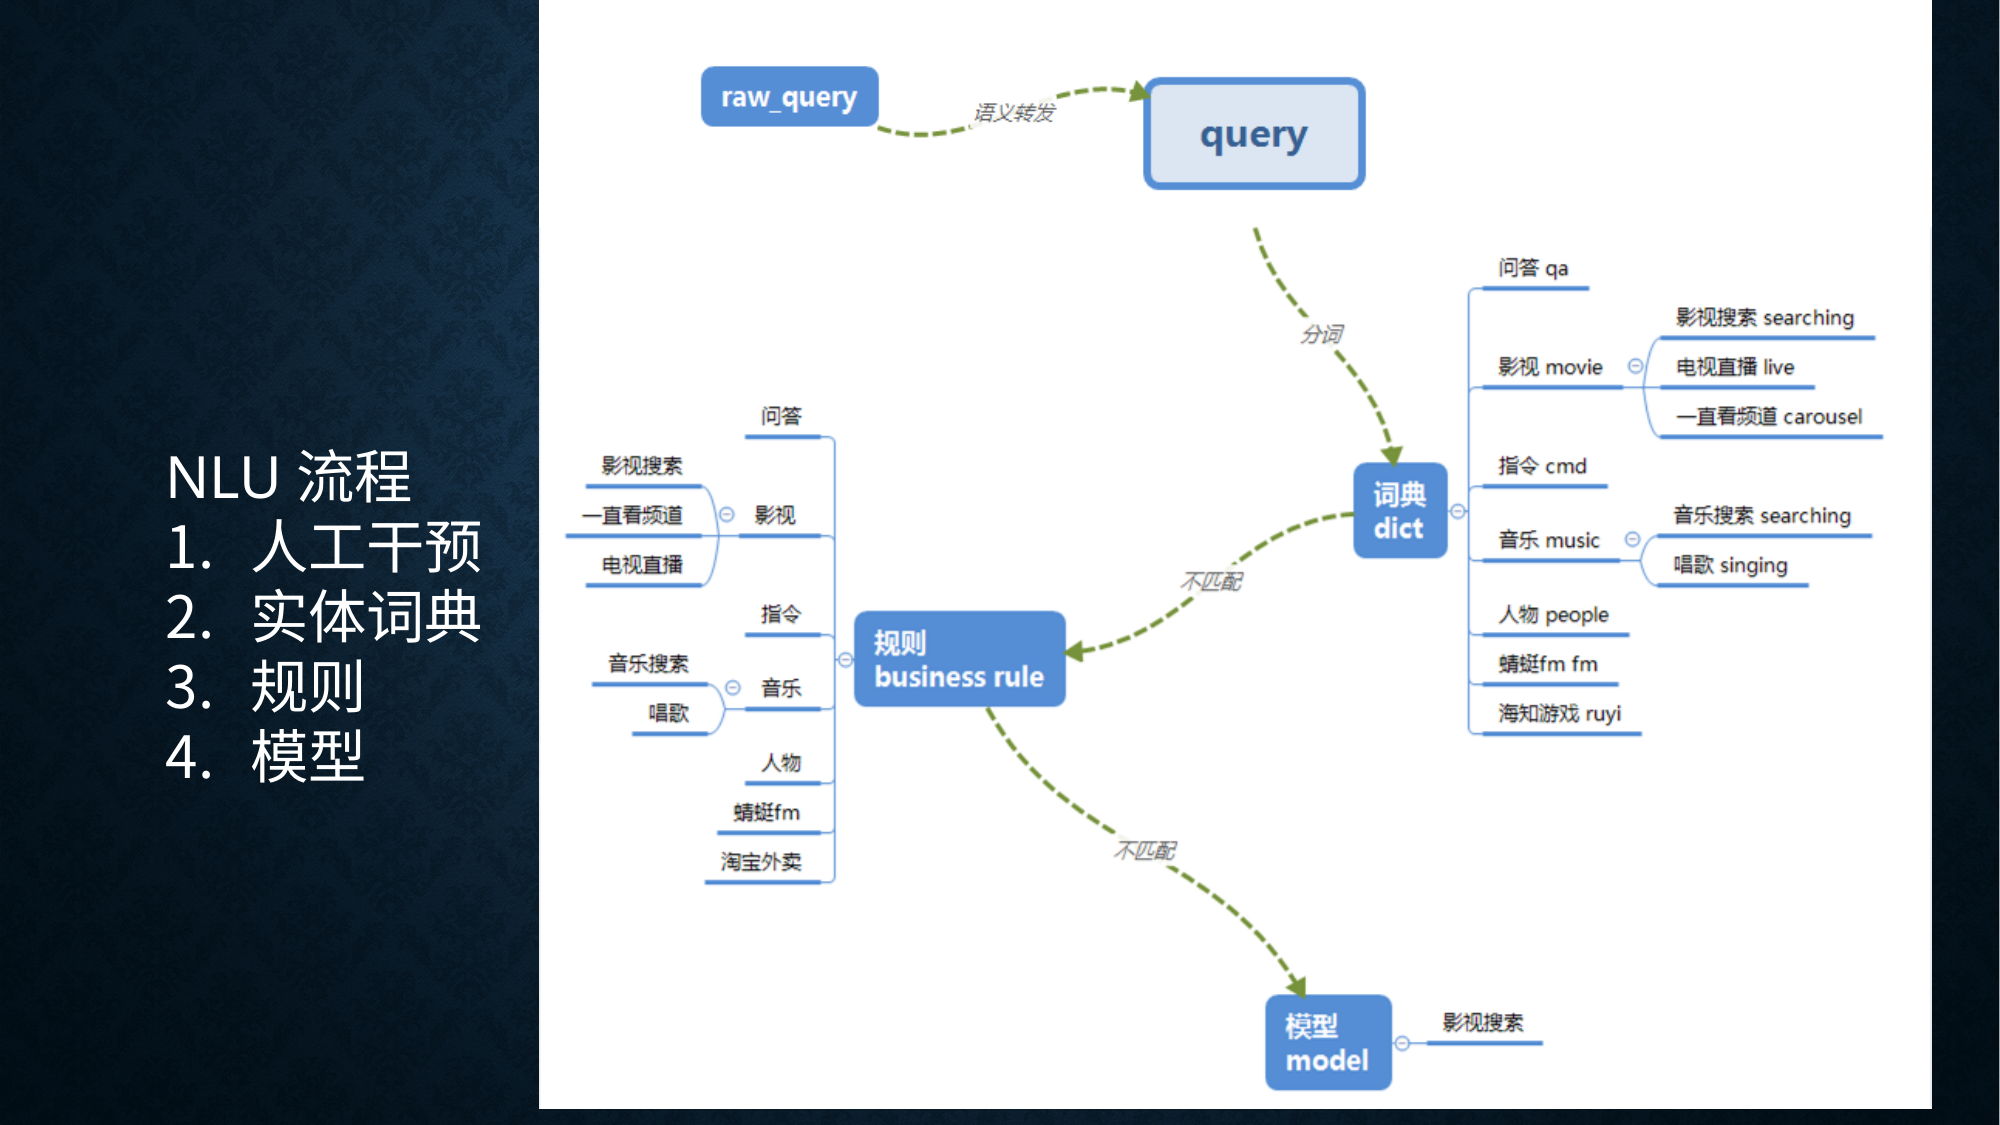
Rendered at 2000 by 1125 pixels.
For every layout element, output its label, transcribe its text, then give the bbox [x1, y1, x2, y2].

picture [538, 0, 1932, 1110]
text_box NLU流程 人工干预 实体词典 规则 模型 [151, 432, 499, 798]
